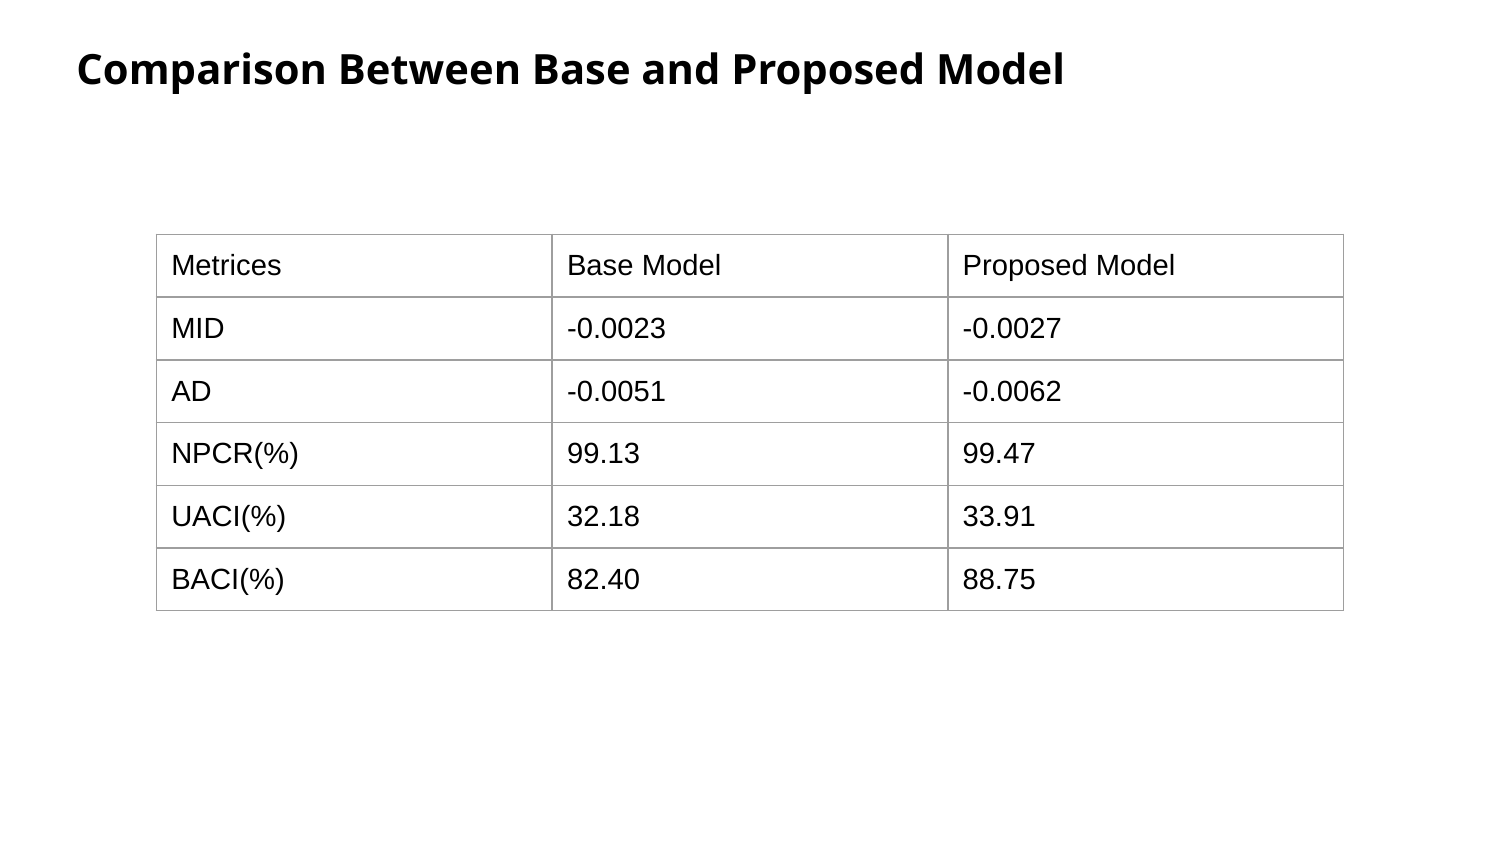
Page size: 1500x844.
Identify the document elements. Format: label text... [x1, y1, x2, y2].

table_cell 99.47 [949, 423, 1343, 485]
table_cell -0.0062 [949, 361, 1343, 422]
table_cell 33.91 [949, 486, 1343, 547]
table_cell 88.75 [949, 549, 1343, 610]
table_cell 32.18 [553, 486, 947, 547]
table_cell AD [157, 361, 551, 422]
table_cell UACI(%) [157, 486, 551, 547]
table_cell -0.0051 [553, 361, 947, 422]
table_cell MID [157, 298, 551, 359]
table_cell 82.40 [553, 549, 947, 610]
table_header Base Model [553, 235, 947, 296]
table_cell -0.0023 [553, 298, 947, 359]
table_header Metrices [157, 235, 551, 296]
table_cell 99.13 [553, 423, 947, 485]
table_header Proposed Model [949, 235, 1343, 296]
text_box Comparison Between Base and Proposed Model [61, 28, 1424, 125]
table_cell NPCR(%) [157, 423, 551, 485]
table_cell -0.0027 [949, 298, 1343, 359]
table_cell BACI(%) [157, 549, 551, 610]
